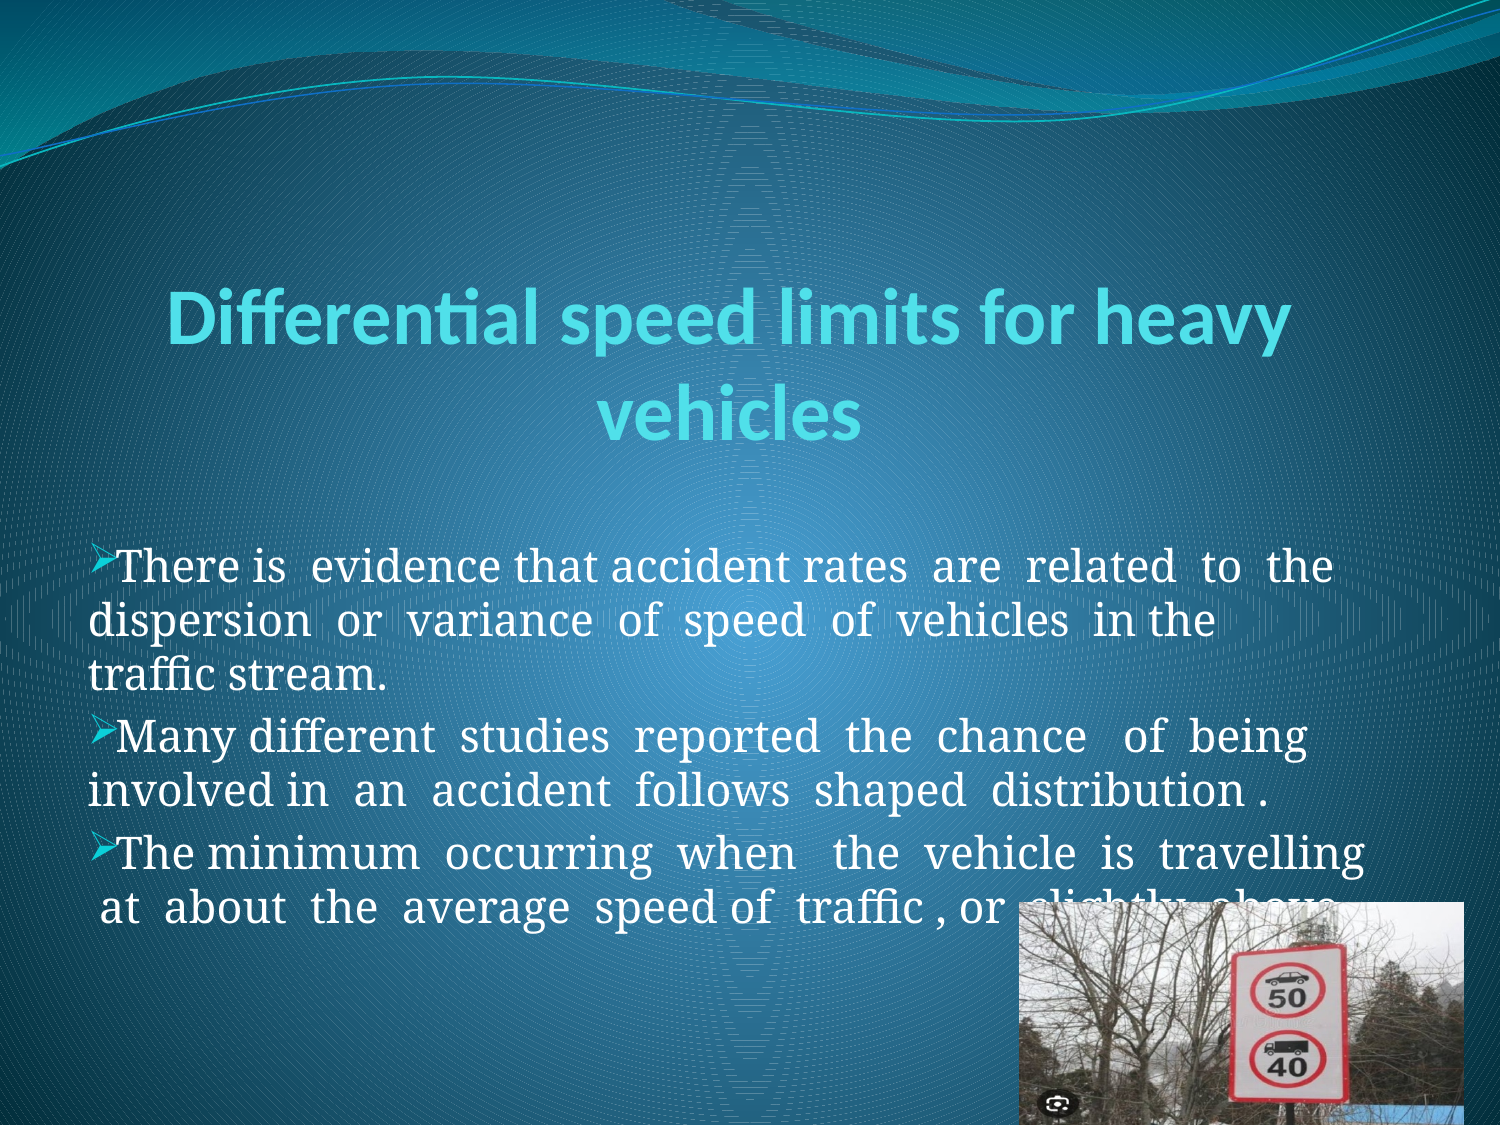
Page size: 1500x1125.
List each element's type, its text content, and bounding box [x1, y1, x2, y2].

picture [1019, 902, 1465, 1125]
subtitle There is evidence that accident rates are related to the dispersion or variance of speed of vehicles in the traffic stream. Many different studies reported the chance of being involved in an accident follows shaped distribution . The minimum occurring when the vehicle is travelling at about the average speed of traffic , or slightly above. [87, 529, 1376, 961]
title Differential speed limits for heavy vehicles [87, 164, 1376, 457]
